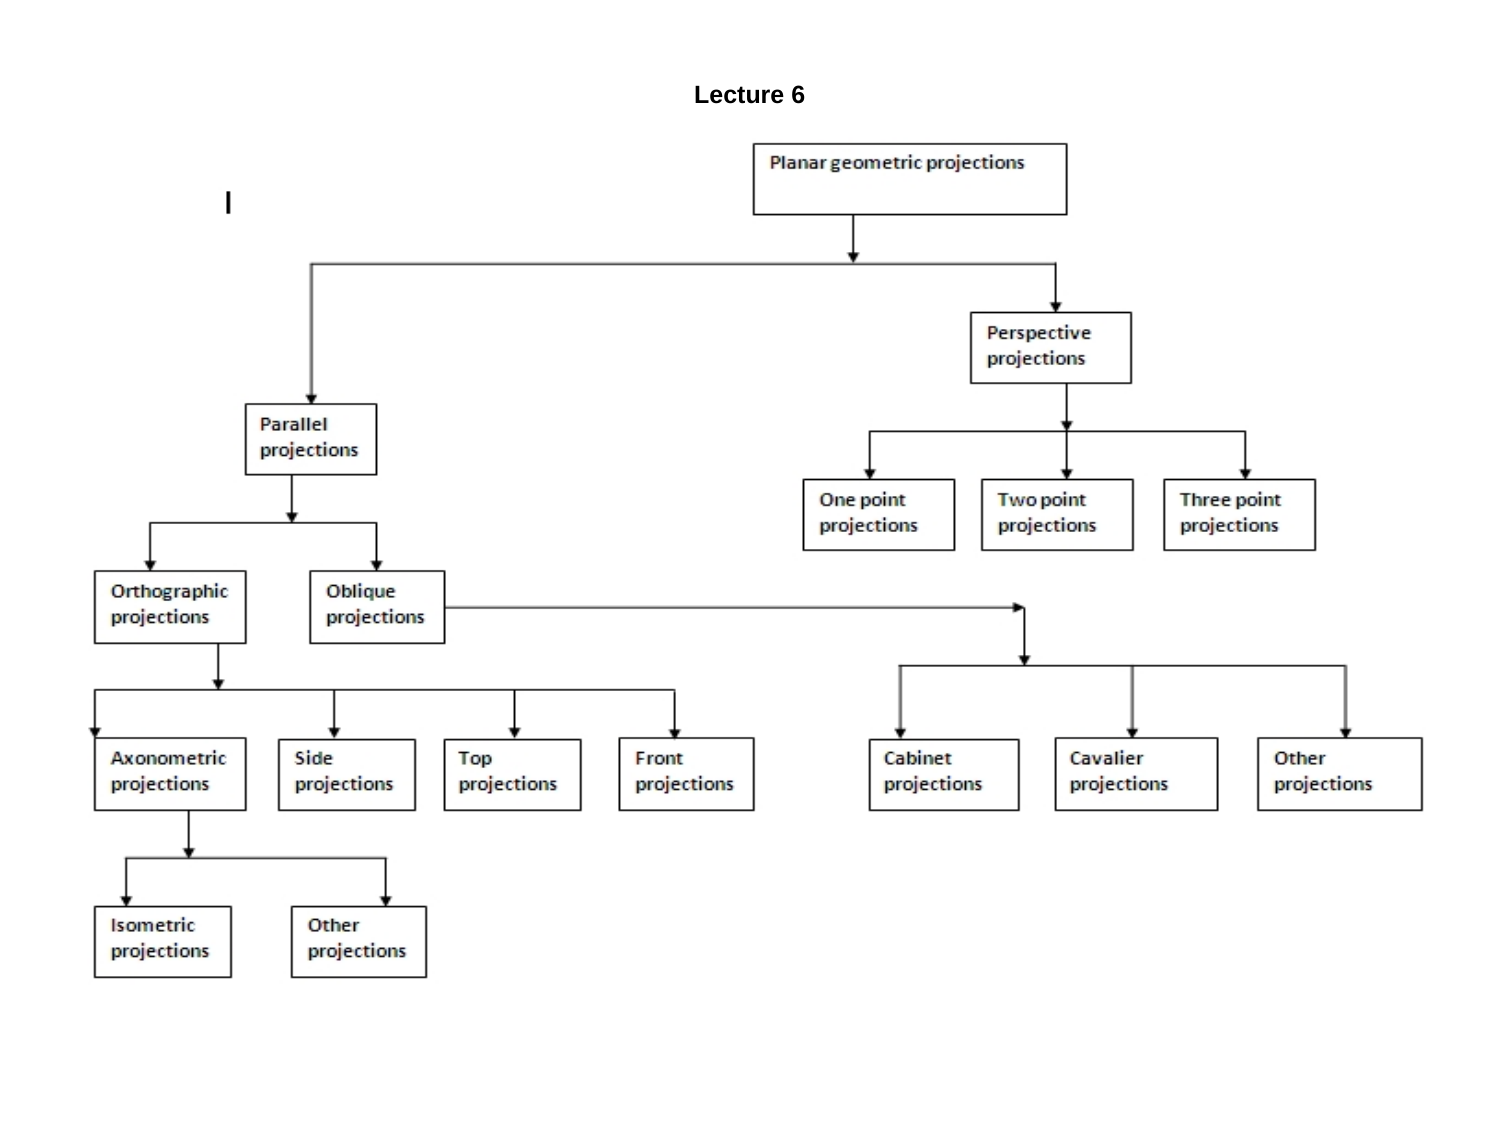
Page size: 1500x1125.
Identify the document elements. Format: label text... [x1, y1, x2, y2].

title Lecture 6 [112, 75, 1388, 113]
picture [87, 137, 1438, 988]
